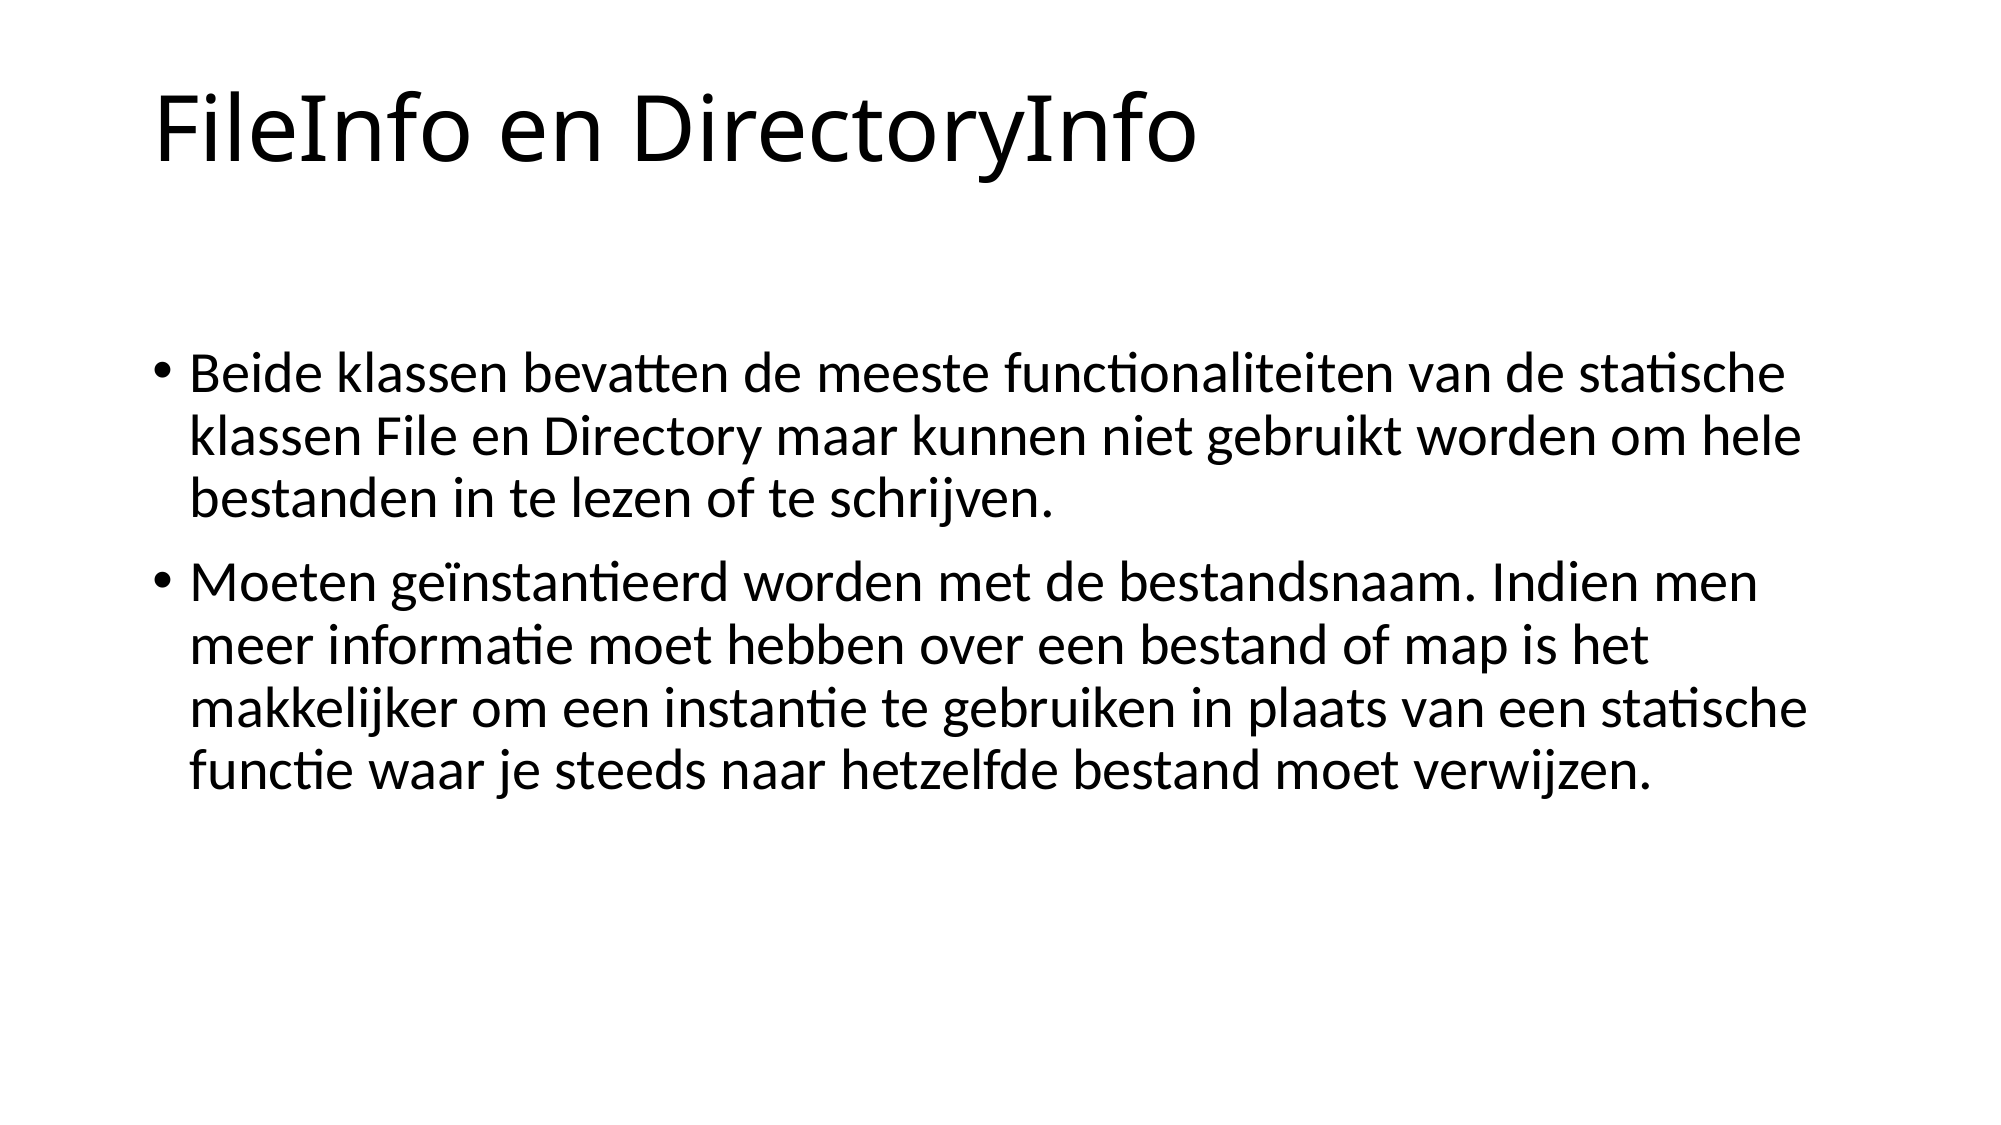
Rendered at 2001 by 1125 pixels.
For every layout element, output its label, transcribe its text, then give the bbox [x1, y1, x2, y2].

list Beide klassen bevatten de meeste functionaliteiten van de statische klassen File en Directory maar kunnen niet gebruikt worden om hele bestanden in te lezen of te schrijven. Moeten geïnstantieerd worden met de bestandsnaam. Indien men meer informatie moet hebben over een bestand of map is het makkelijker om een instantie te gebruiken in plaats van een statische functie waar je steeds naar hetzelfde bestand moet verwijzen. [137, 334, 1863, 1125]
title FileInfo en DirectoryInfo [137, 66, 1863, 198]
